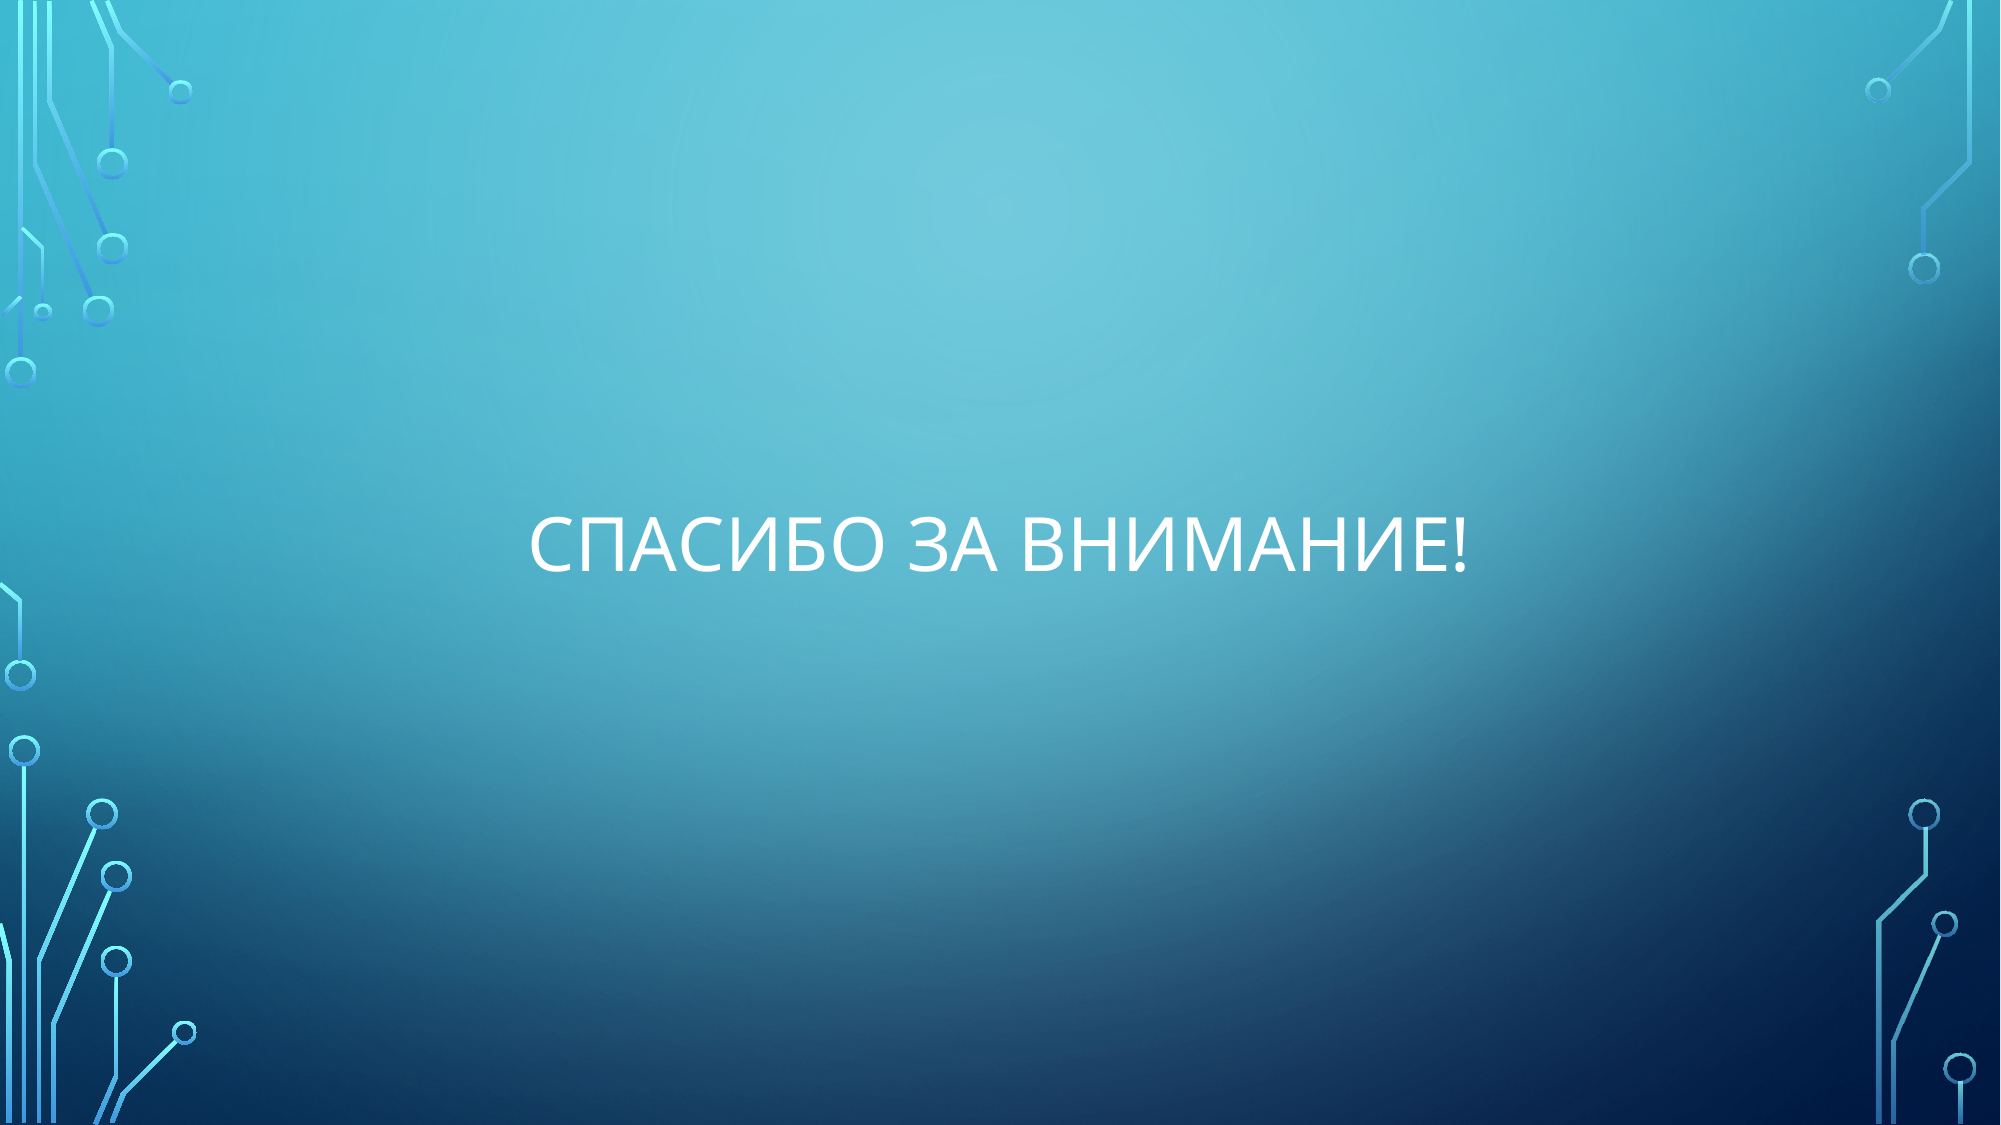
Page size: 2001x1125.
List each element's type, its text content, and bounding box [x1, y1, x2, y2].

title Спасибо за внимание! [187, 101, 1813, 994]
